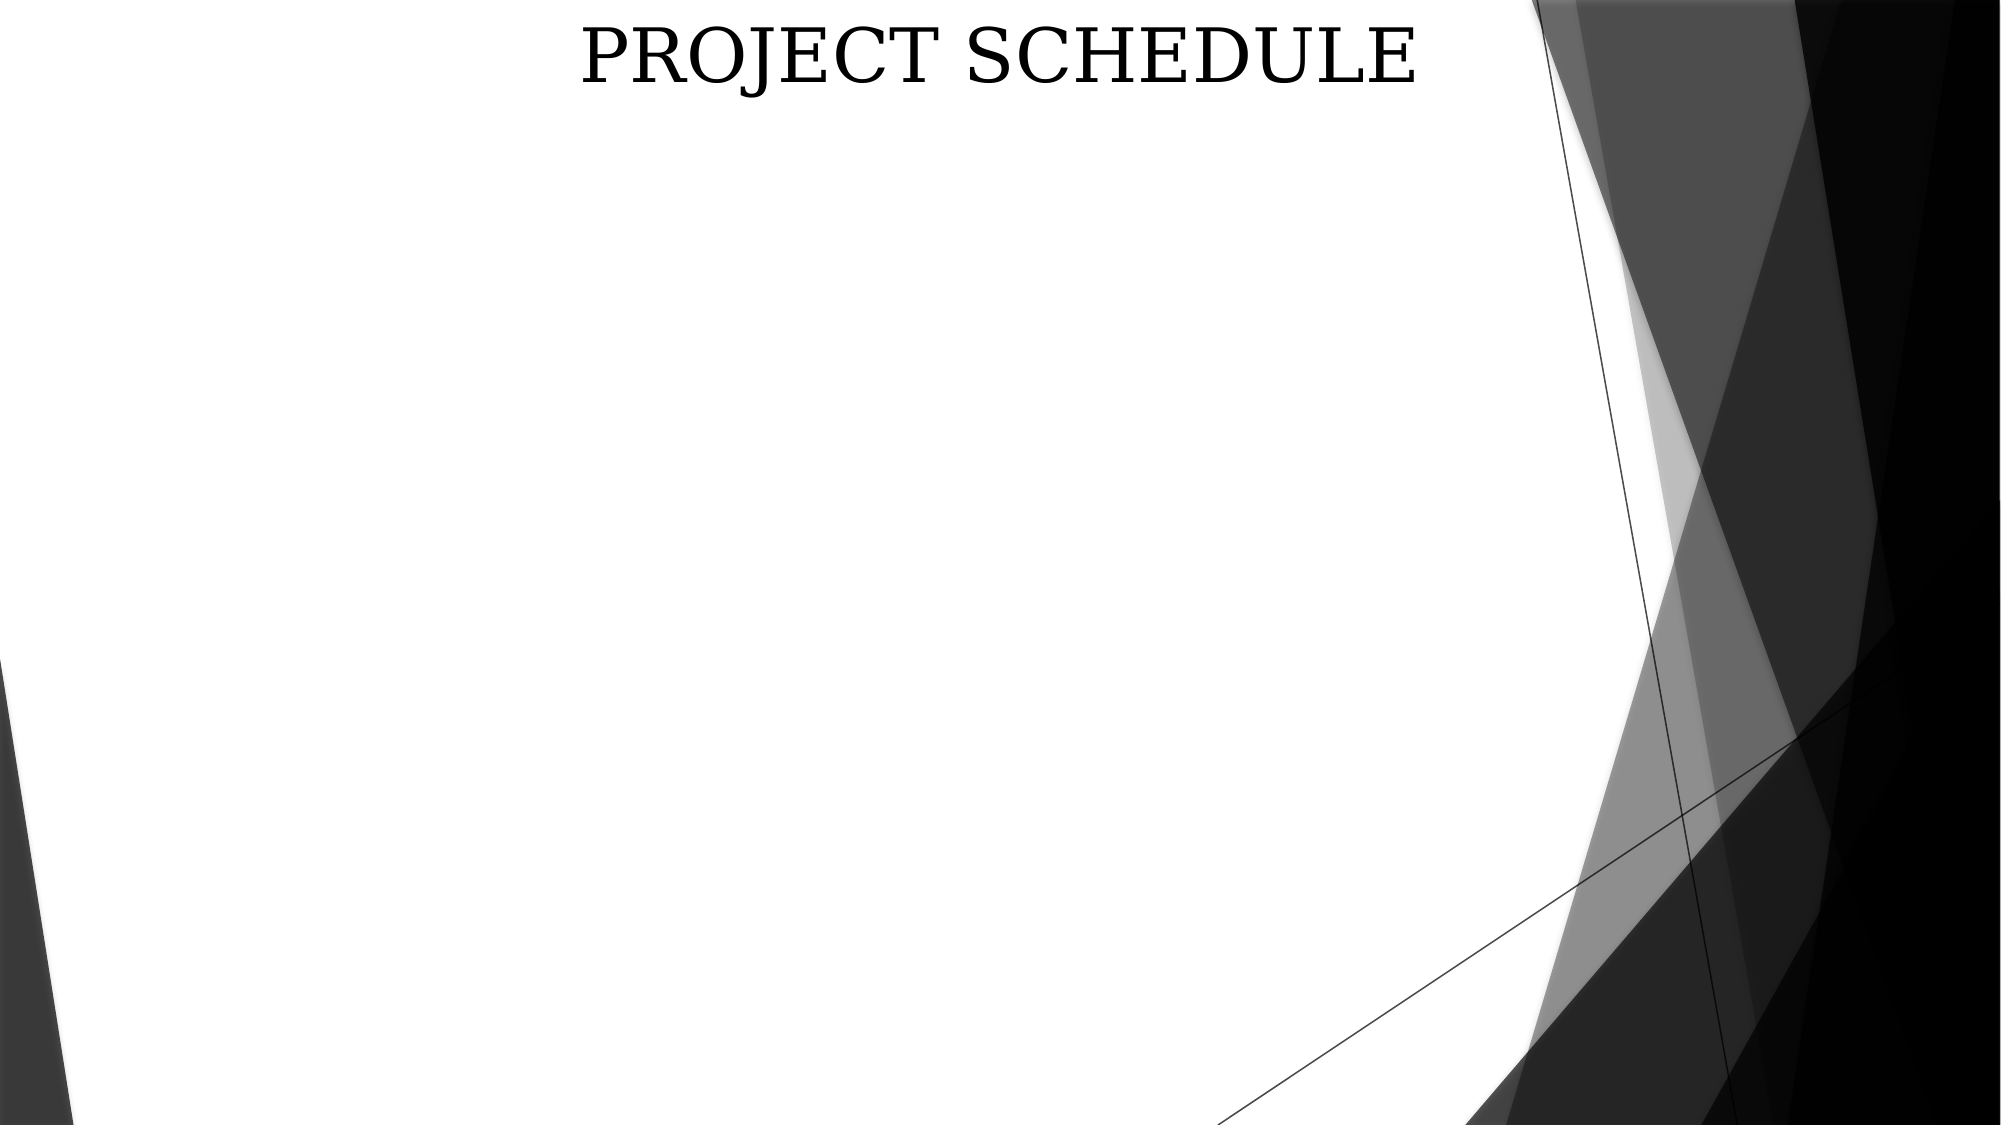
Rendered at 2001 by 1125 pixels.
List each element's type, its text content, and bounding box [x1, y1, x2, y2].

title PROJECT SCHEDULE [0, 0, 2000, 217]
